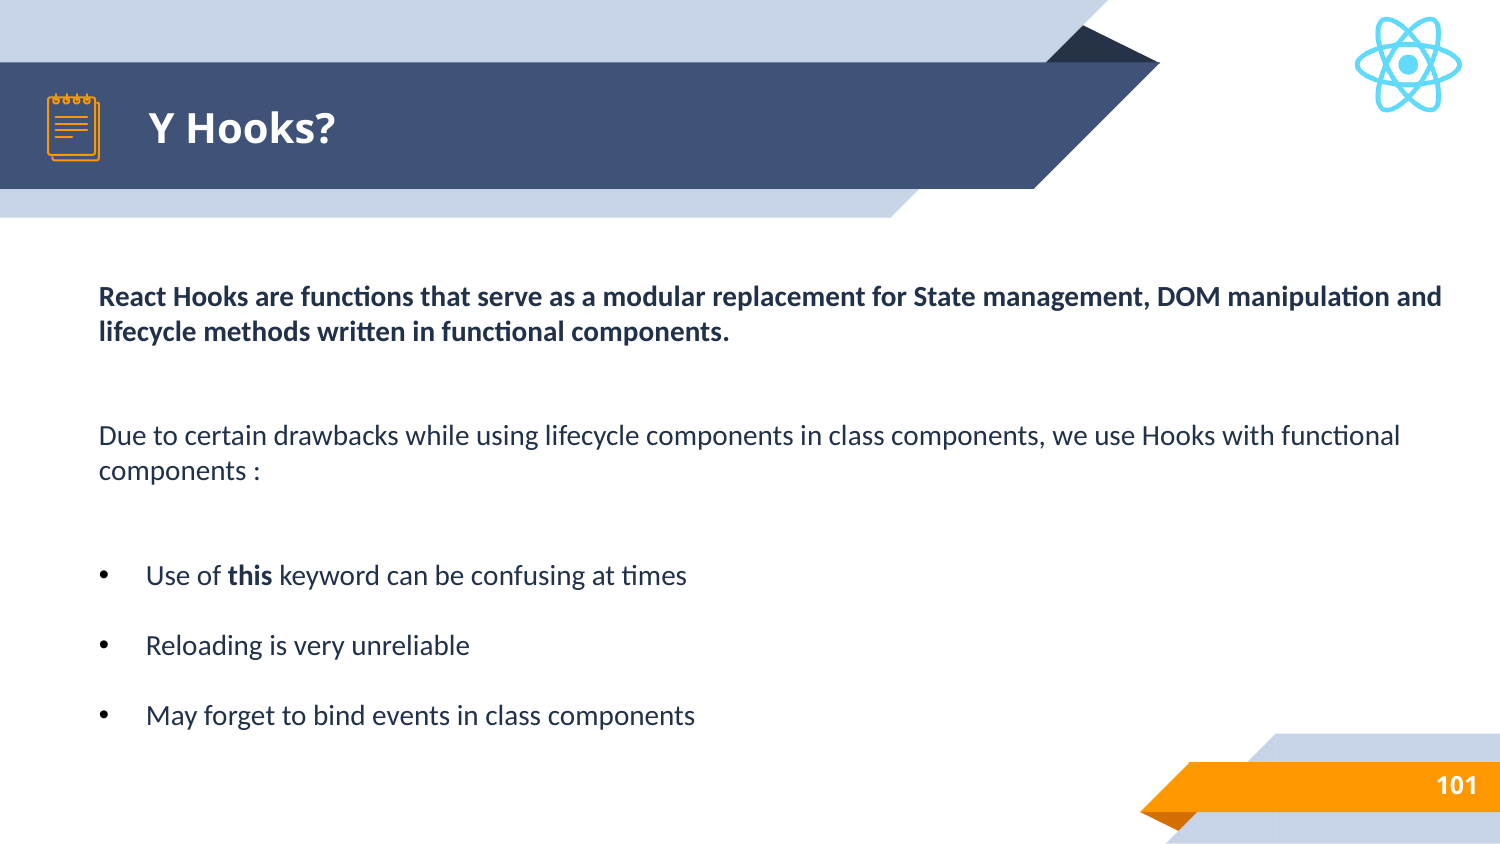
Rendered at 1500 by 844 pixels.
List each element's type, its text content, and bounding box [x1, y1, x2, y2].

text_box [47, 93, 100, 161]
title Y Hooks? [133, 64, 997, 190]
text_box React Hooks are functions that serve as a modular replacement for State management, DOM manipulation and lifecycle methods written in functional components. Due to certain drawbacks while using lifecycle components in class components, we use Hooks with functional components : Use of this keyword can be confusing at times Reloading is very unreliable May forget to bind events in class components [84, 269, 1500, 844]
picture [1316, 0, 1500, 130]
